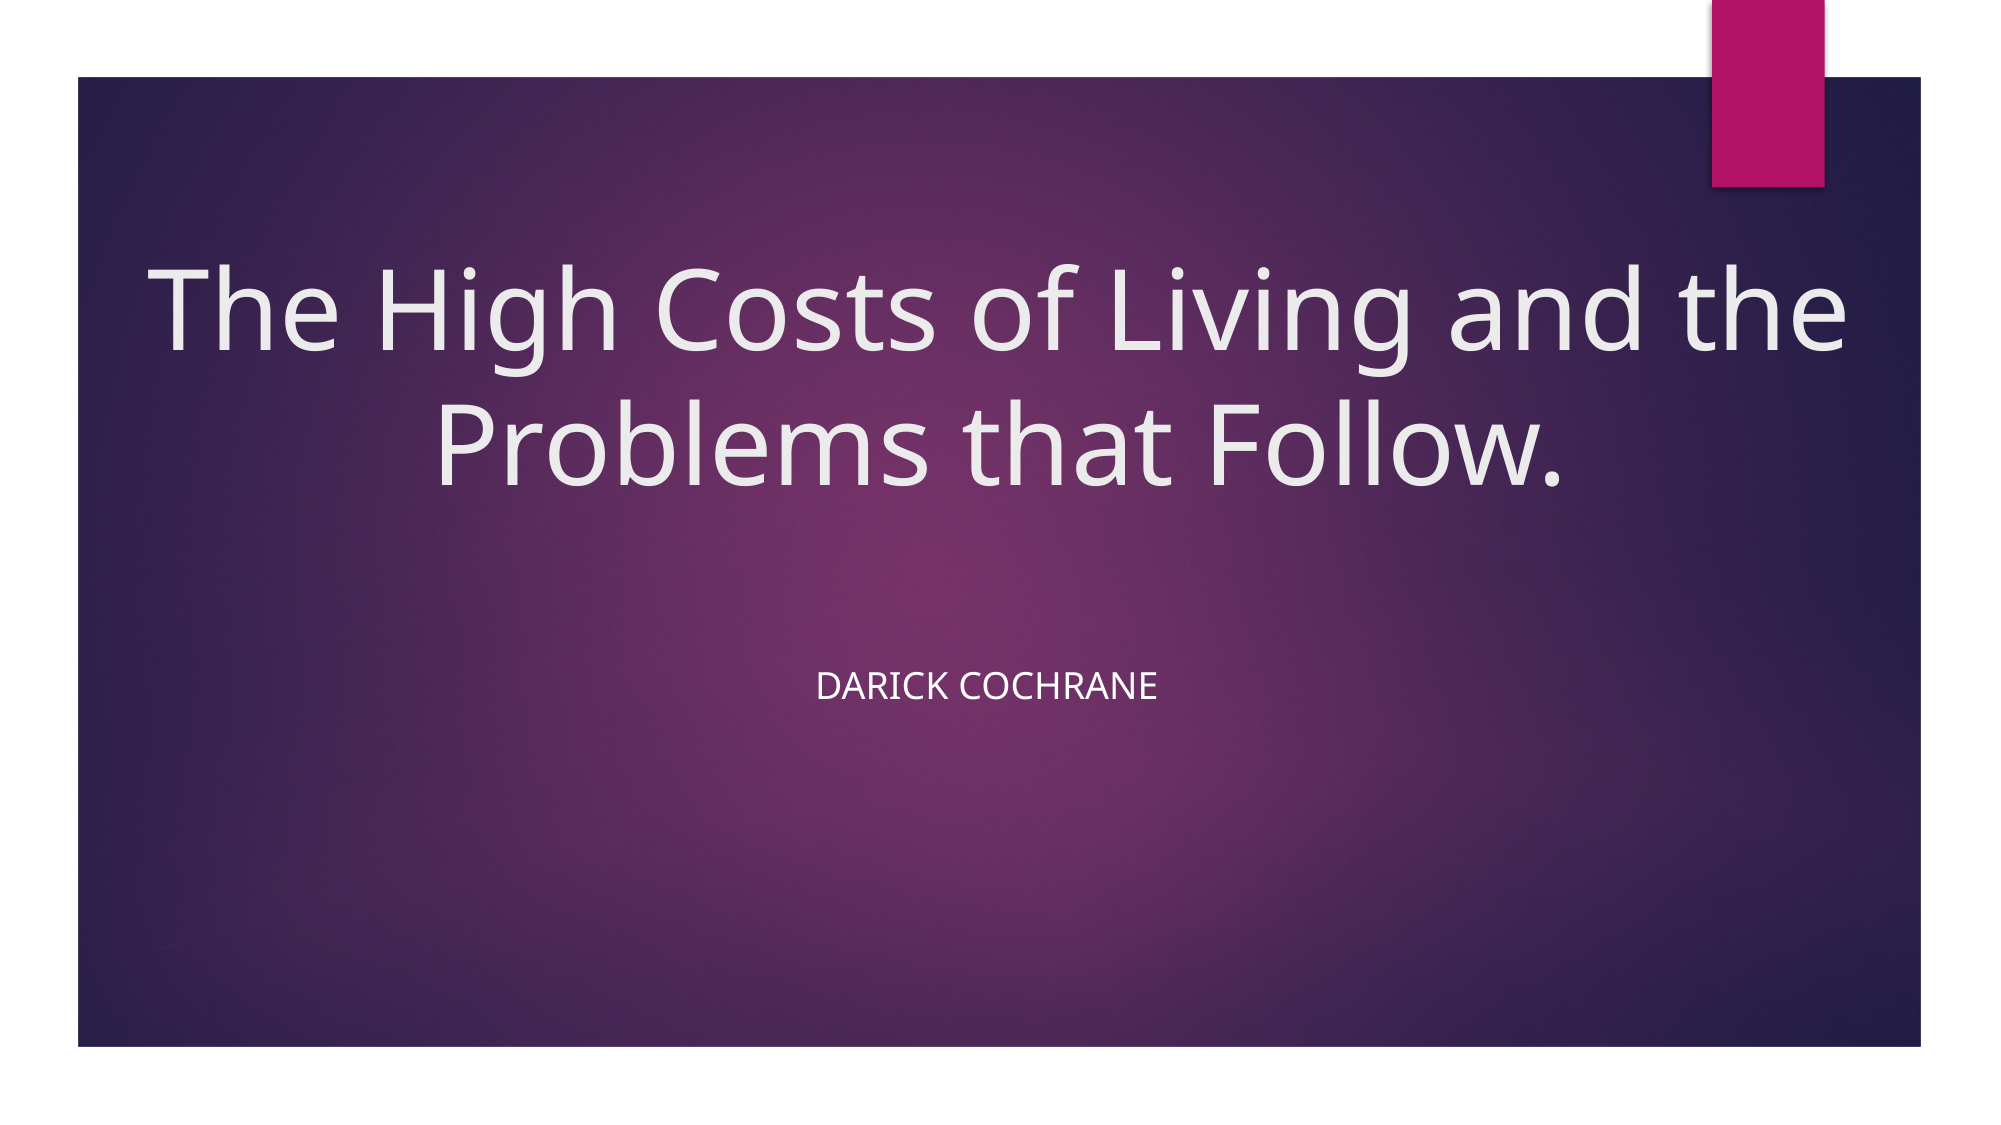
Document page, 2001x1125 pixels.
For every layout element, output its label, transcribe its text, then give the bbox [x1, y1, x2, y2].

subtitle Darick cochrane [262, 654, 1711, 797]
title The High Costs of Living and the Problems that Follow. [96, 30, 1904, 516]
